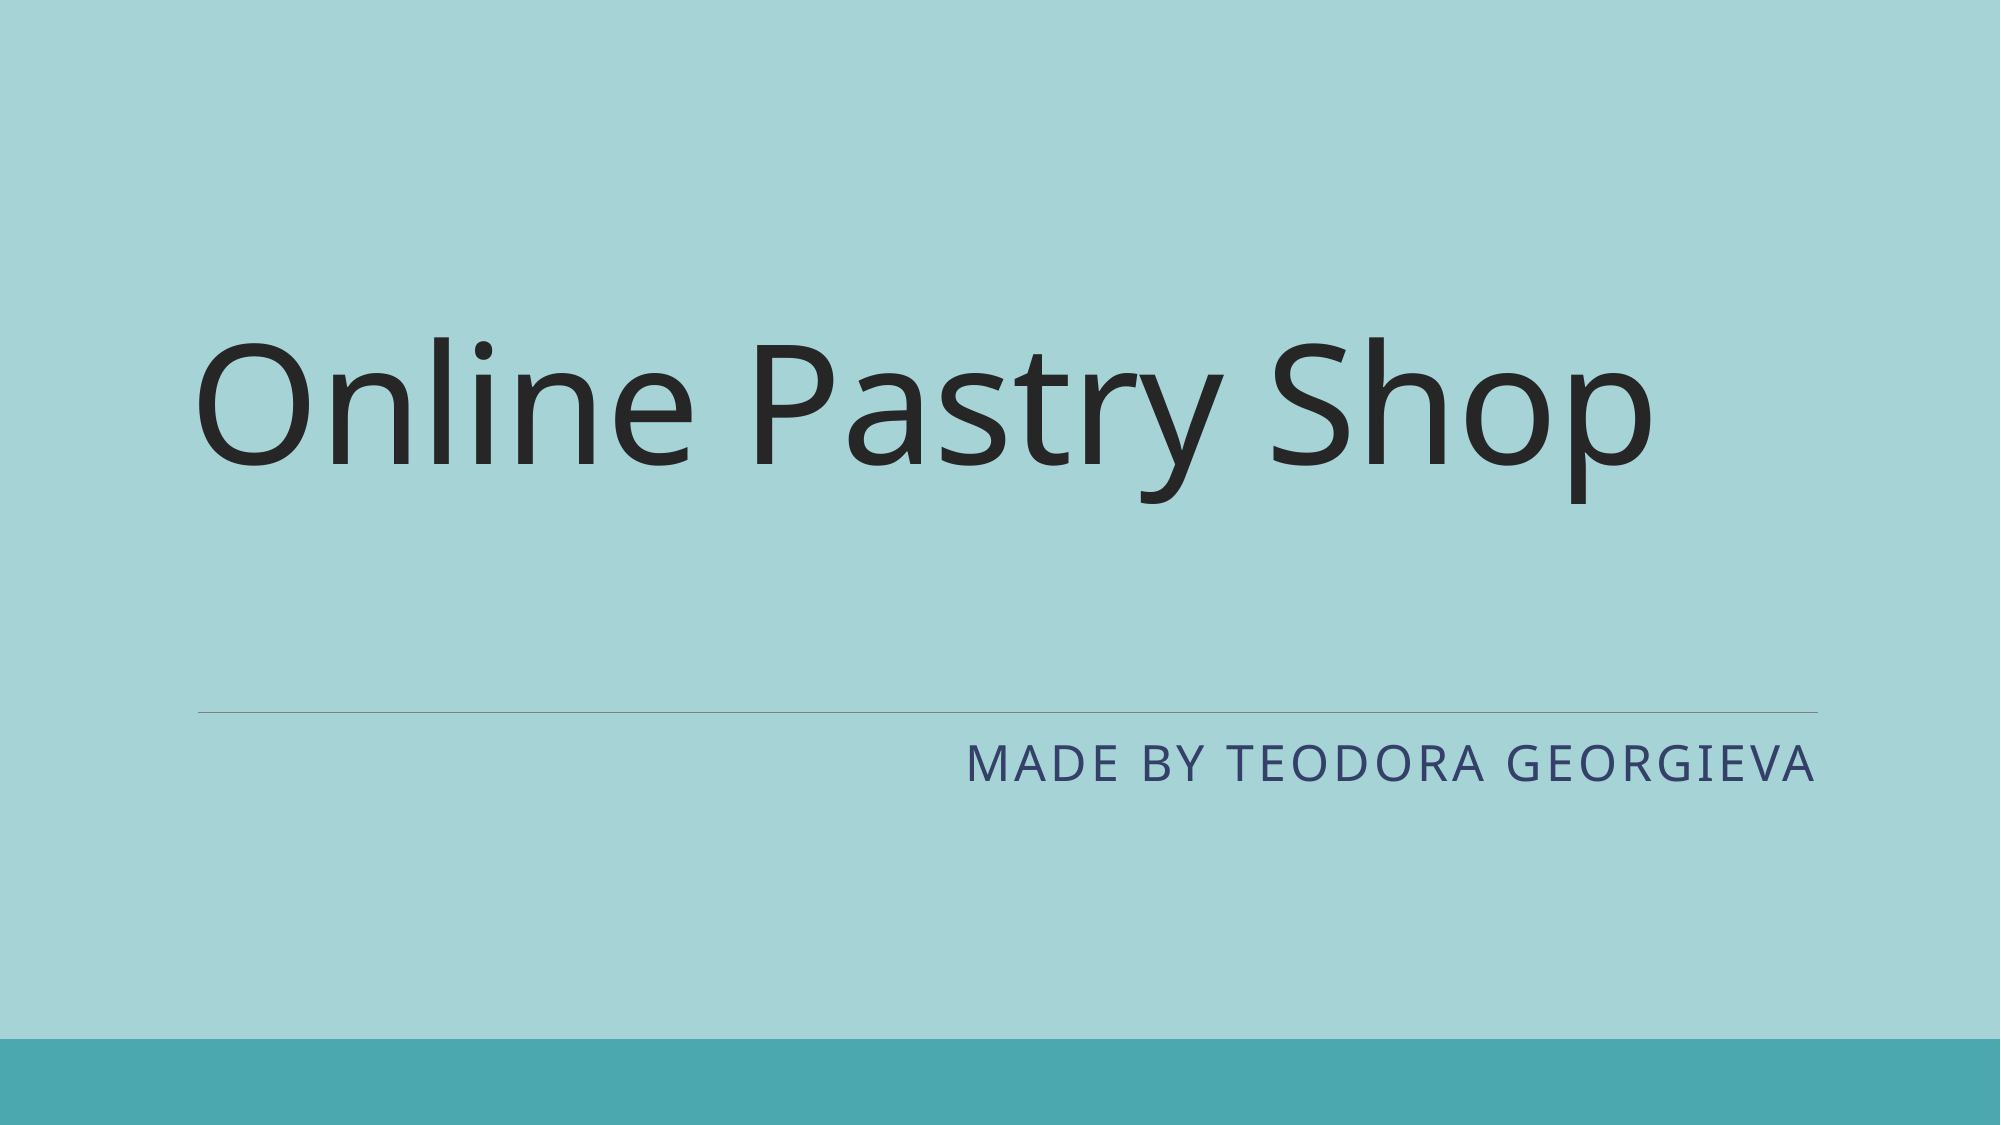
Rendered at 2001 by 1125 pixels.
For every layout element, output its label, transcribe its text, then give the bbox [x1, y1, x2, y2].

title Online Pastry Shop [174, 191, 1825, 507]
subtitle Made by Teodora georgieva [180, 730, 1831, 919]
